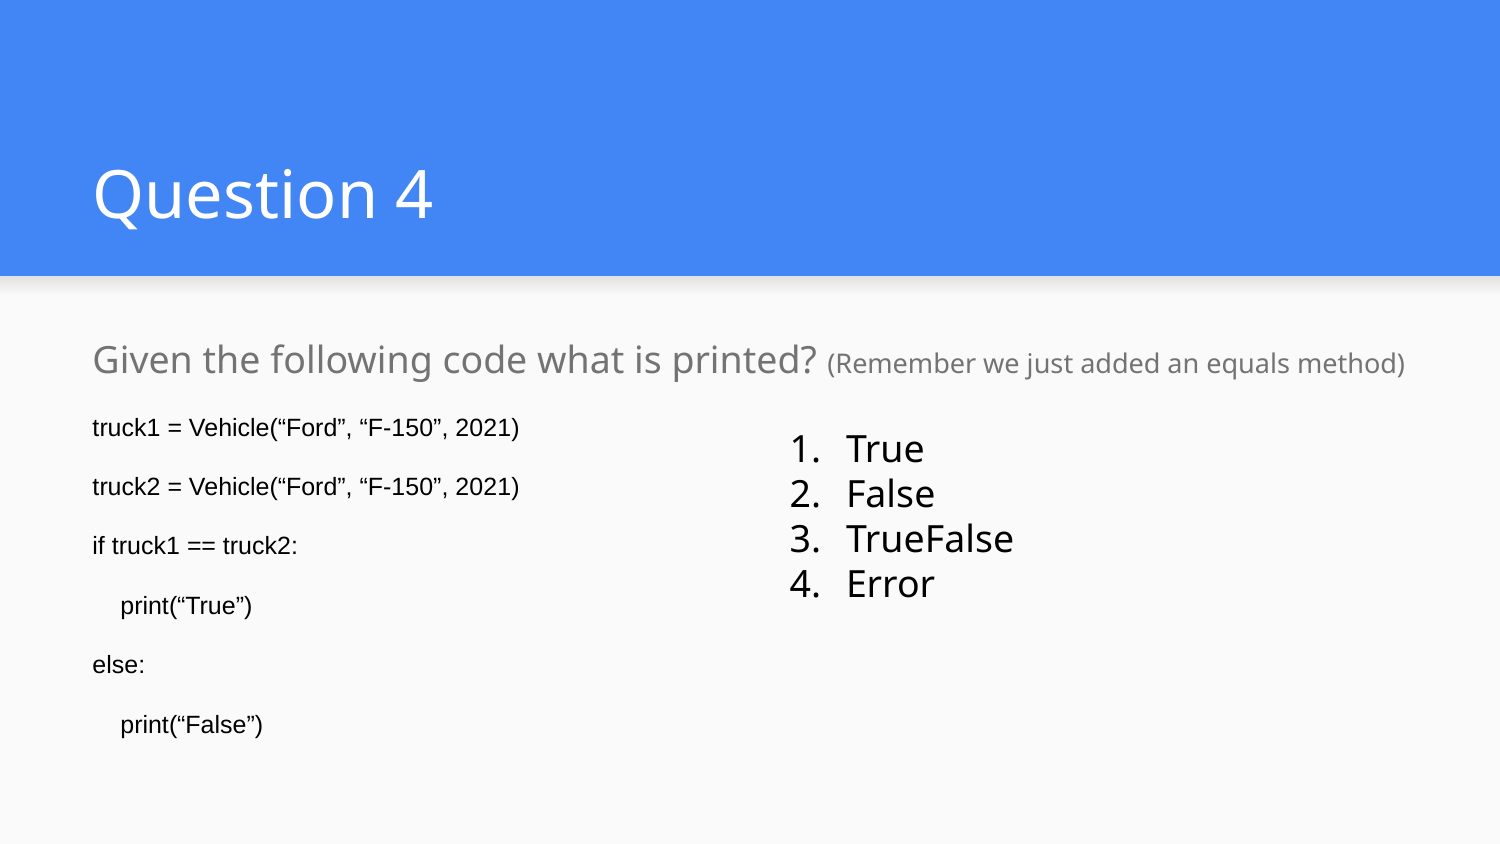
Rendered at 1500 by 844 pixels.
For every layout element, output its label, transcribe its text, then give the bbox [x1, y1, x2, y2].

text_box True False TrueFalse Error [755, 409, 1335, 620]
title Question 4 [77, 121, 1427, 248]
list Given the following code what is printed? (Remember we just added an equals method) truck1 = Vehicle(“Ford”, “F-150”, 2021) truck2 = Vehicle(“Ford”, “F-150”, 2021) if truck1 == truck2: print(“True”) else: print(“False”) [77, 314, 1427, 829]
